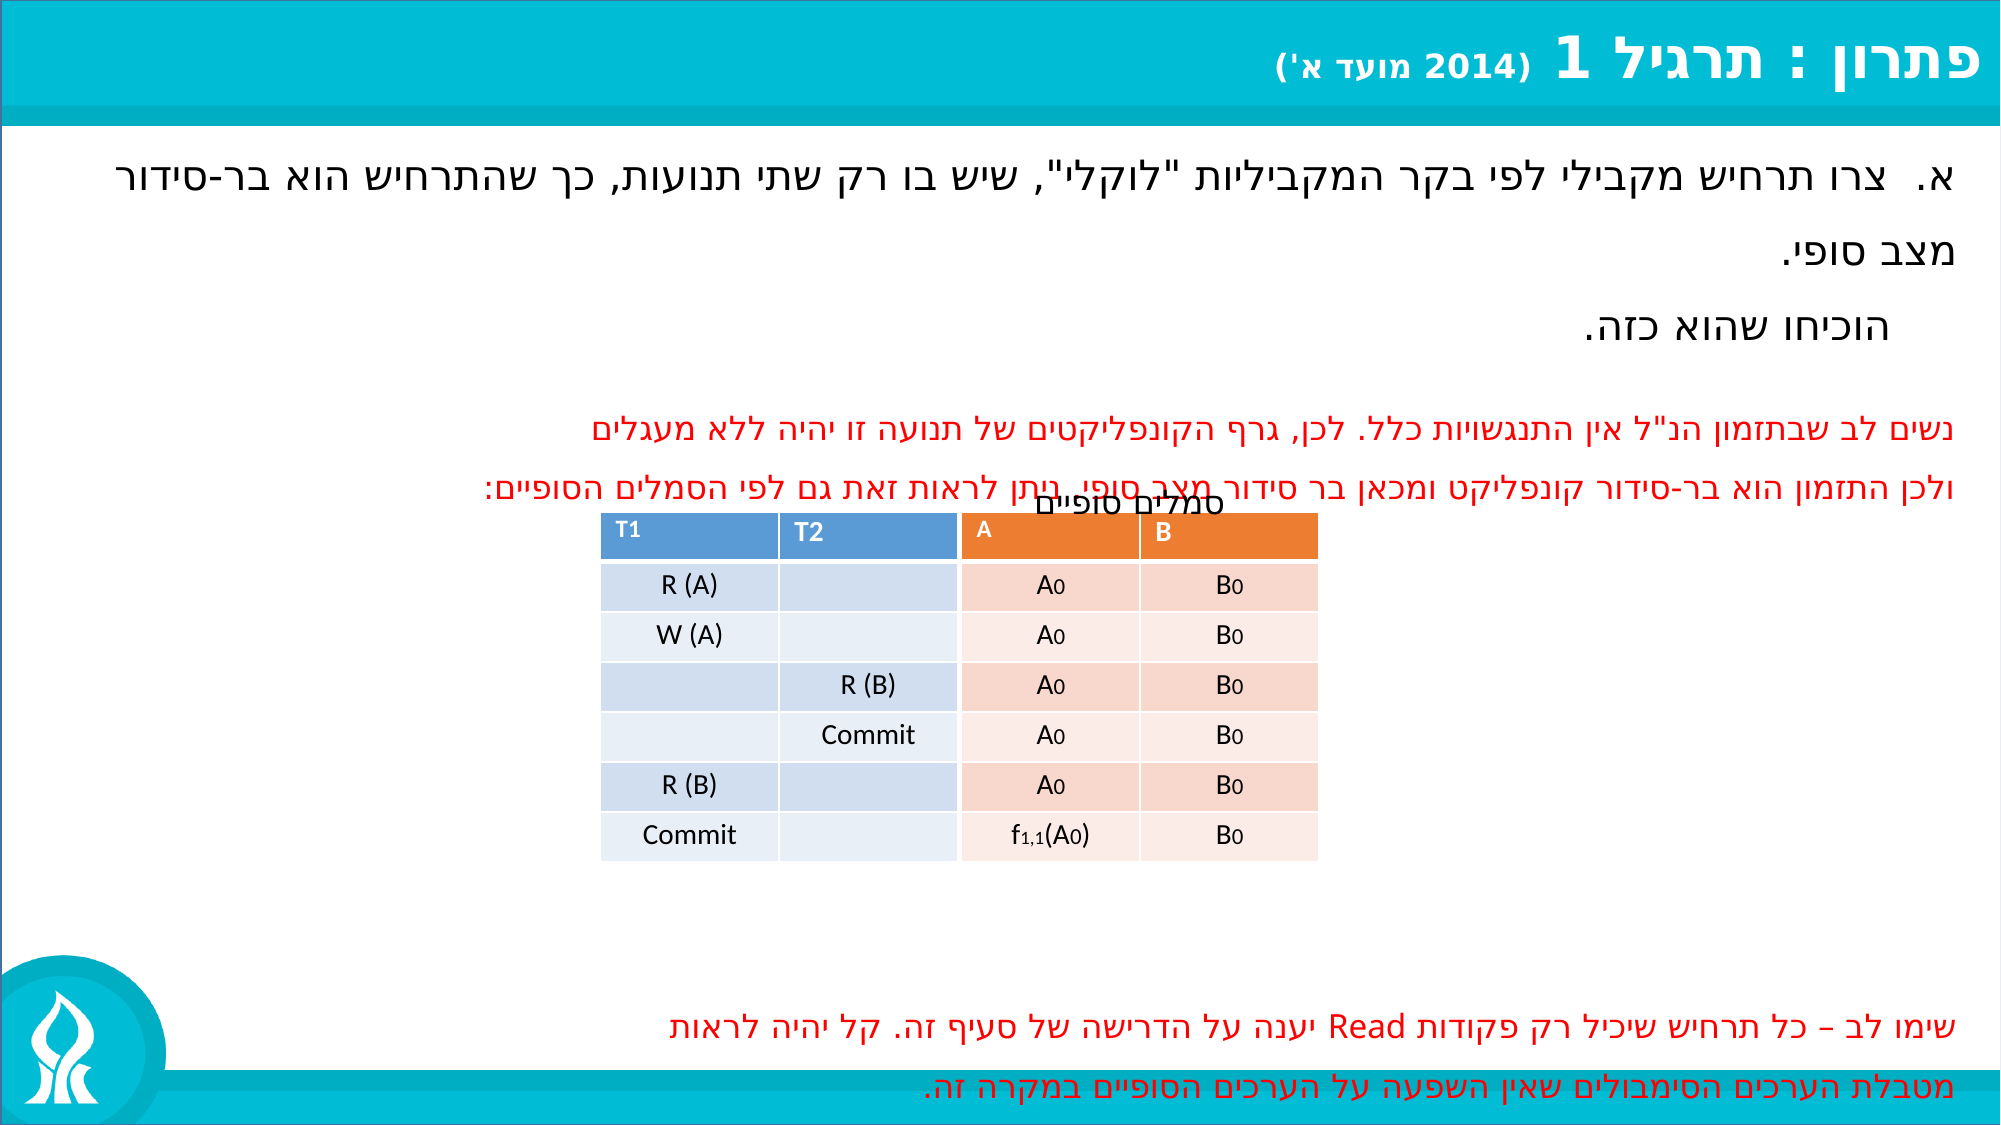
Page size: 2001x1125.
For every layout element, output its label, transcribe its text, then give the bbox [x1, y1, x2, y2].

table_cell R (B) [780, 663, 957, 711]
table_cell [780, 613, 957, 661]
picture [0, 0, 2001, 1125]
table_cell A0 [962, 713, 1139, 761]
table_cell [780, 763, 957, 811]
table_cell [780, 564, 957, 611]
table_cell B0 [1141, 663, 1318, 711]
text_box א. צרו תרחיש מקבילי לפי בקר המקביליות "לוקלי", שיש בו רק שתי תנועות, כך שהתרחיש הוא בר-סידור מצב סופי. הוכיחו שהוא כזה. נשים לב שבתזמון הנ"ל אין התנגשויות כלל. לכן, גרף הקונפליקטים של תנועה זו יהיה ללא מעגלים ולכן התזמון הוא בר-סידור קונפליקט ומכאן בר סידור מצב סופי. ניתן לראות זאת גם לפי הסמלים הסופיים: שימו לב – כל תרחיש שיכיל רק פקודות Read יענה על הדרישה של סעיף זה. קל יהיה לראות מטבלת הערכים הסימבולים שאין השפעה על הערכים הסופיים במקרה זה. [45, 116, 1973, 1113]
table_header T1 [601, 513, 778, 559]
table_cell W (A) [601, 613, 778, 661]
table_cell A0 [962, 613, 1139, 661]
table_header B [1141, 513, 1318, 559]
table_cell [780, 813, 957, 861]
table_cell B0 [1141, 713, 1318, 761]
table_cell A0 [962, 564, 1139, 611]
table_cell Commit [601, 813, 778, 861]
table_cell Commit [780, 713, 957, 761]
text_box סמלים סופיים [1004, 453, 1241, 529]
table_cell A0 [962, 663, 1139, 711]
table_cell [601, 663, 778, 711]
text_box פתרון : תרגיל 1 (2014 מועד א') [1259, 12, 1998, 98]
table_cell f1,1(A0) [962, 813, 1139, 861]
table_cell R (B) [601, 763, 778, 811]
table_cell B0 [1141, 813, 1318, 861]
table_cell R (A) [601, 564, 778, 611]
table_header T2 [780, 513, 957, 559]
table_header A [962, 513, 1139, 559]
table_cell B0 [1141, 613, 1318, 661]
table_cell B0 [1141, 564, 1318, 611]
table_cell B0 [1141, 763, 1318, 811]
table_cell A0 [962, 763, 1139, 811]
table_cell [601, 713, 778, 761]
